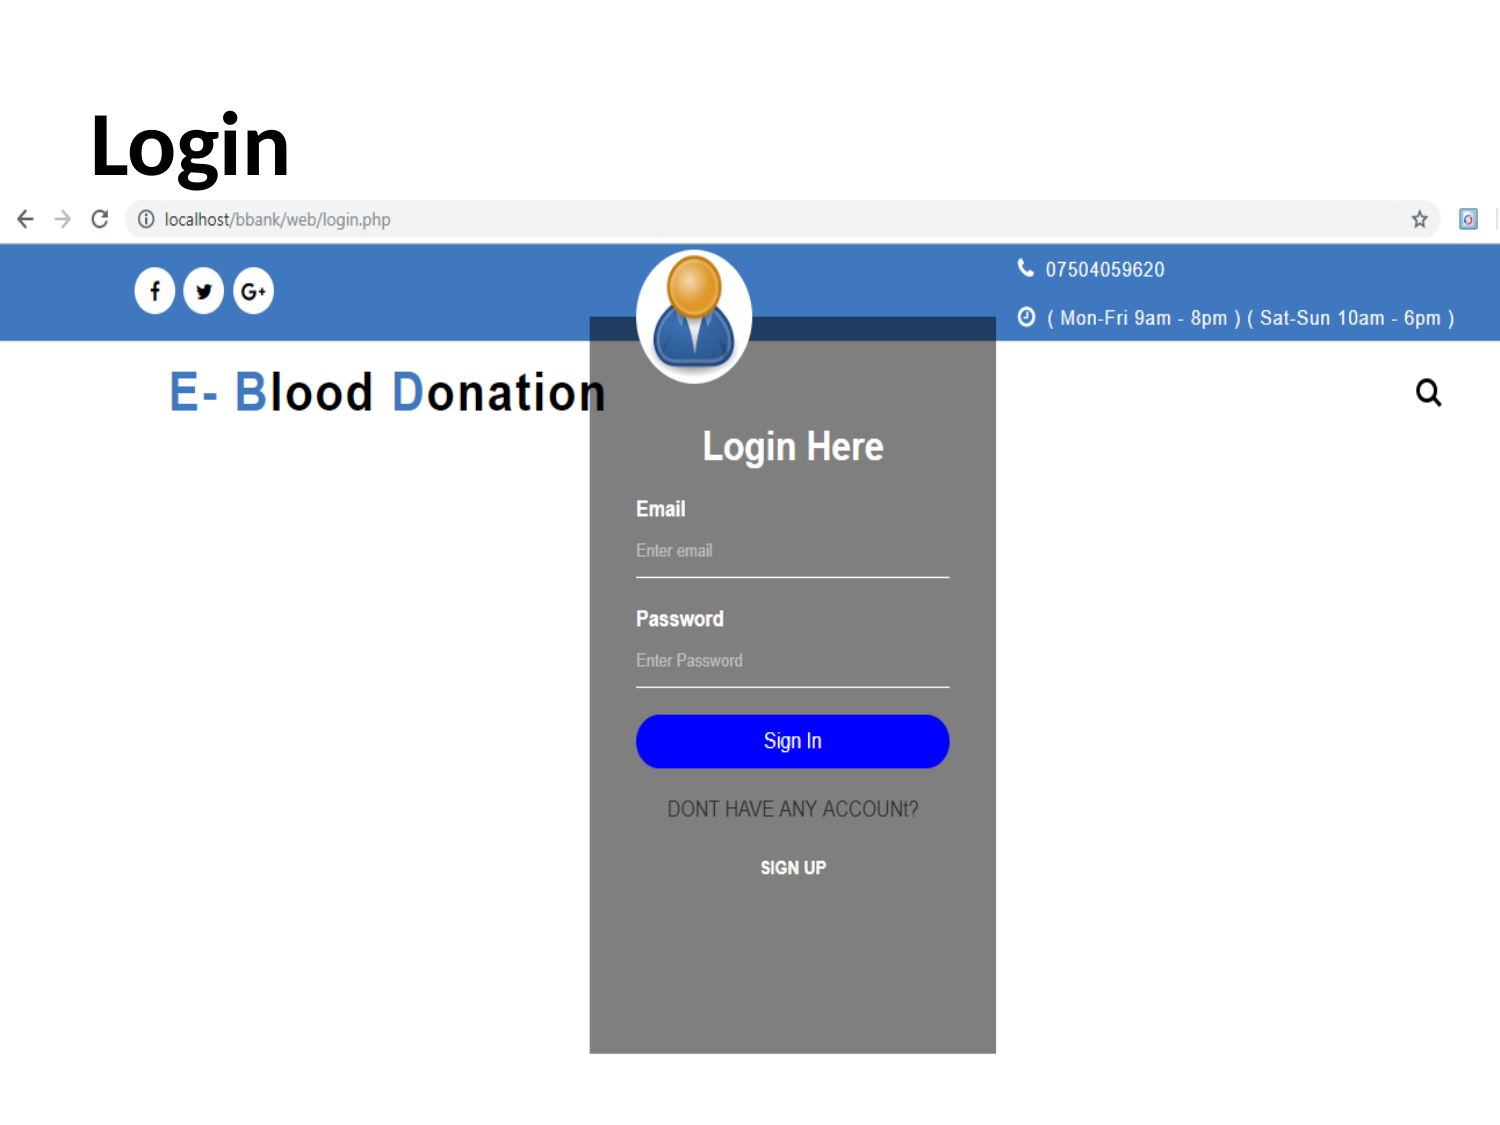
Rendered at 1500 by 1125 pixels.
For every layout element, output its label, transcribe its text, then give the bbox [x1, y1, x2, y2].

picture [0, 199, 1500, 1125]
title Login [75, 45, 1425, 198]
